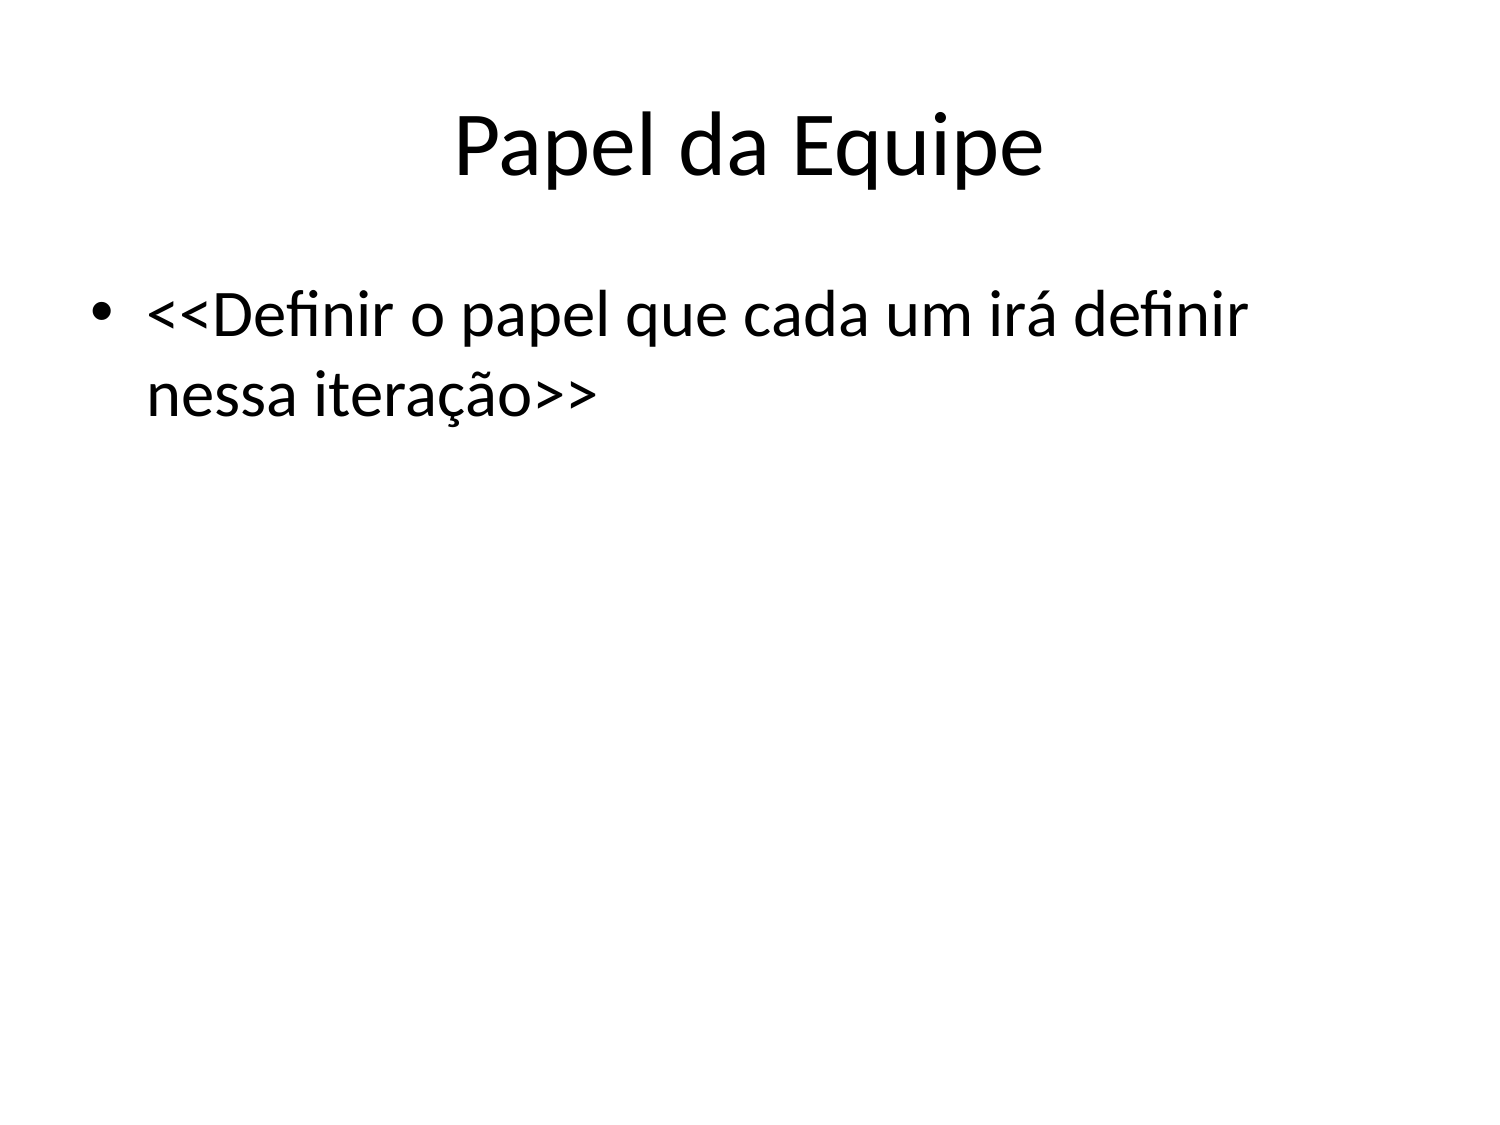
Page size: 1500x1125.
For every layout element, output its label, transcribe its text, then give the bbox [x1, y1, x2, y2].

title Papel da Equipe [75, 45, 1425, 233]
list <<Definir o papel que cada um irá definir nessa iteração>> [75, 262, 1425, 1005]
